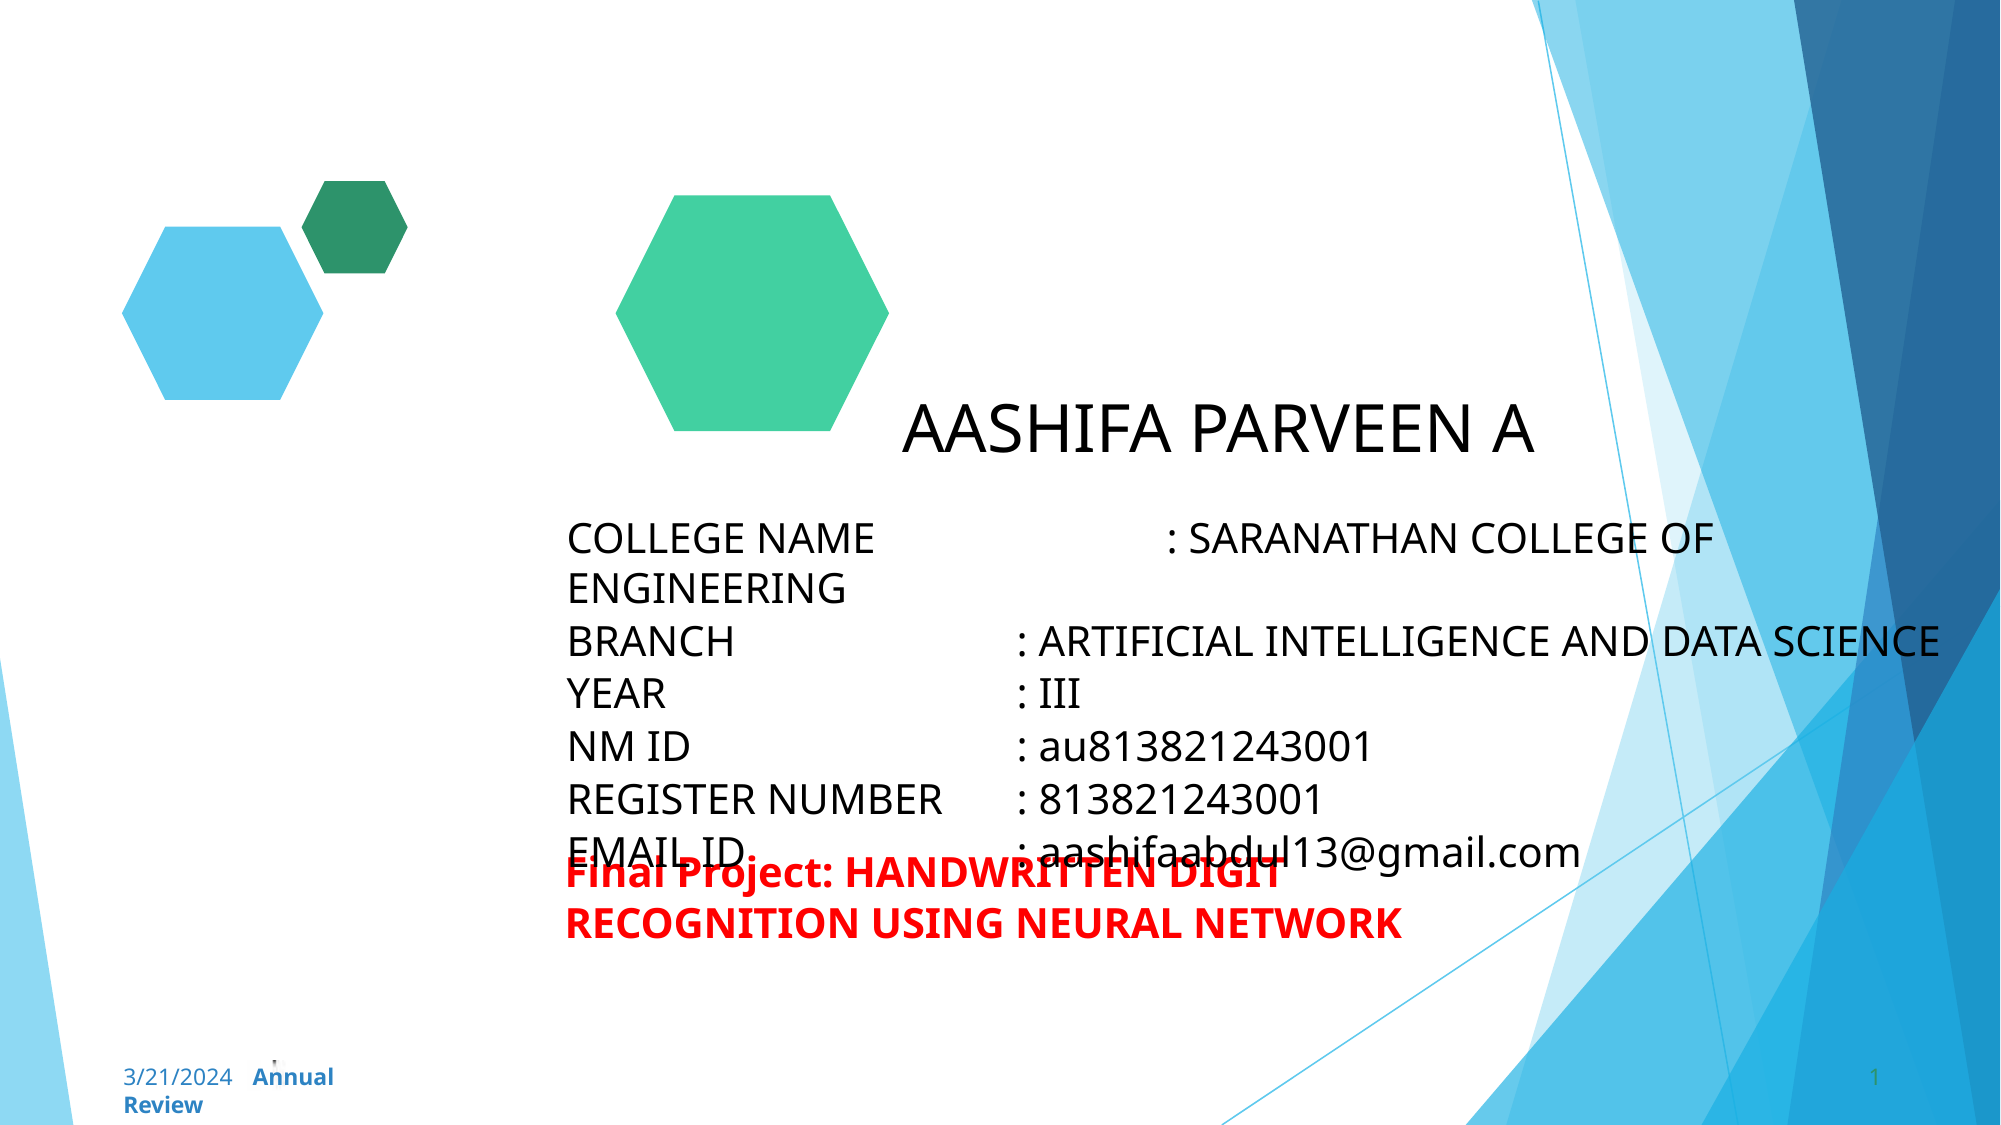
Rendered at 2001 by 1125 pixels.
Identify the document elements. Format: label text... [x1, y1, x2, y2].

slide_number 1 [1849, 1061, 1890, 1125]
text_box COLLEGE NAME : SARANATHAN COLLEGE OF ENGINEERING BRANCH : ARTIFICIAL INTELLIGENCE AND DATA SCIENCE YEAR : III NM ID : au813821243001 REGISTER NUMBER : 813821243001 EMAIL ID : aashifaabdul13@gmail.com [549, 504, 1988, 883]
text_box Final Project: HANDWRITTEN DIGIT RECOGNITION USING NEURAL NETWORK [562, 883, 1475, 947]
text_box AASHIFA PARVEEN A [900, 383, 1600, 504]
text_box [615, 195, 890, 432]
picture [110, 1060, 463, 1094]
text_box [121, 180, 408, 401]
text_box 3/21/2024 Annual Review [121, 1103, 417, 1118]
